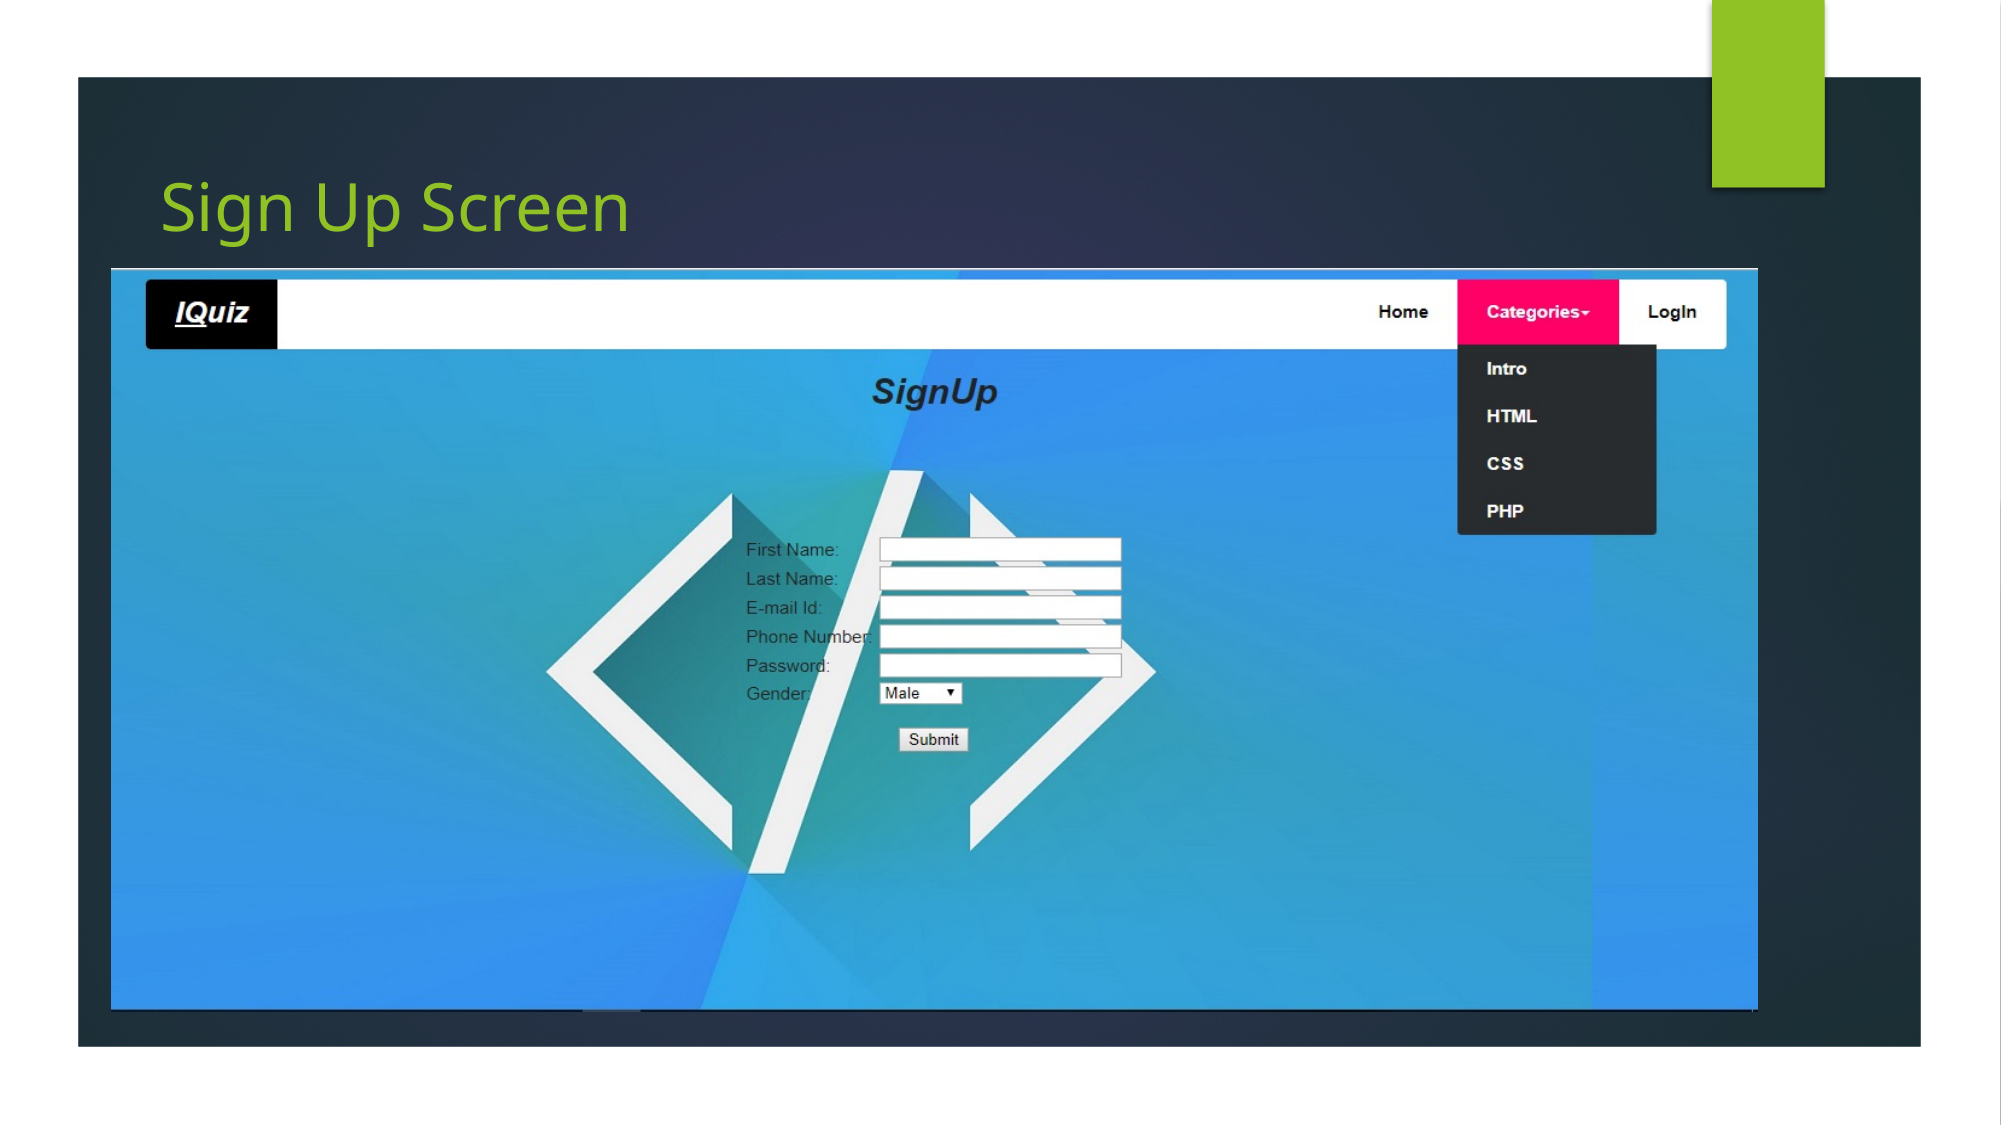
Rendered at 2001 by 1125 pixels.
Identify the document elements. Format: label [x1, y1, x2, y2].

list [110, 267, 1759, 1013]
text_box [0, 0, 2000, 1125]
